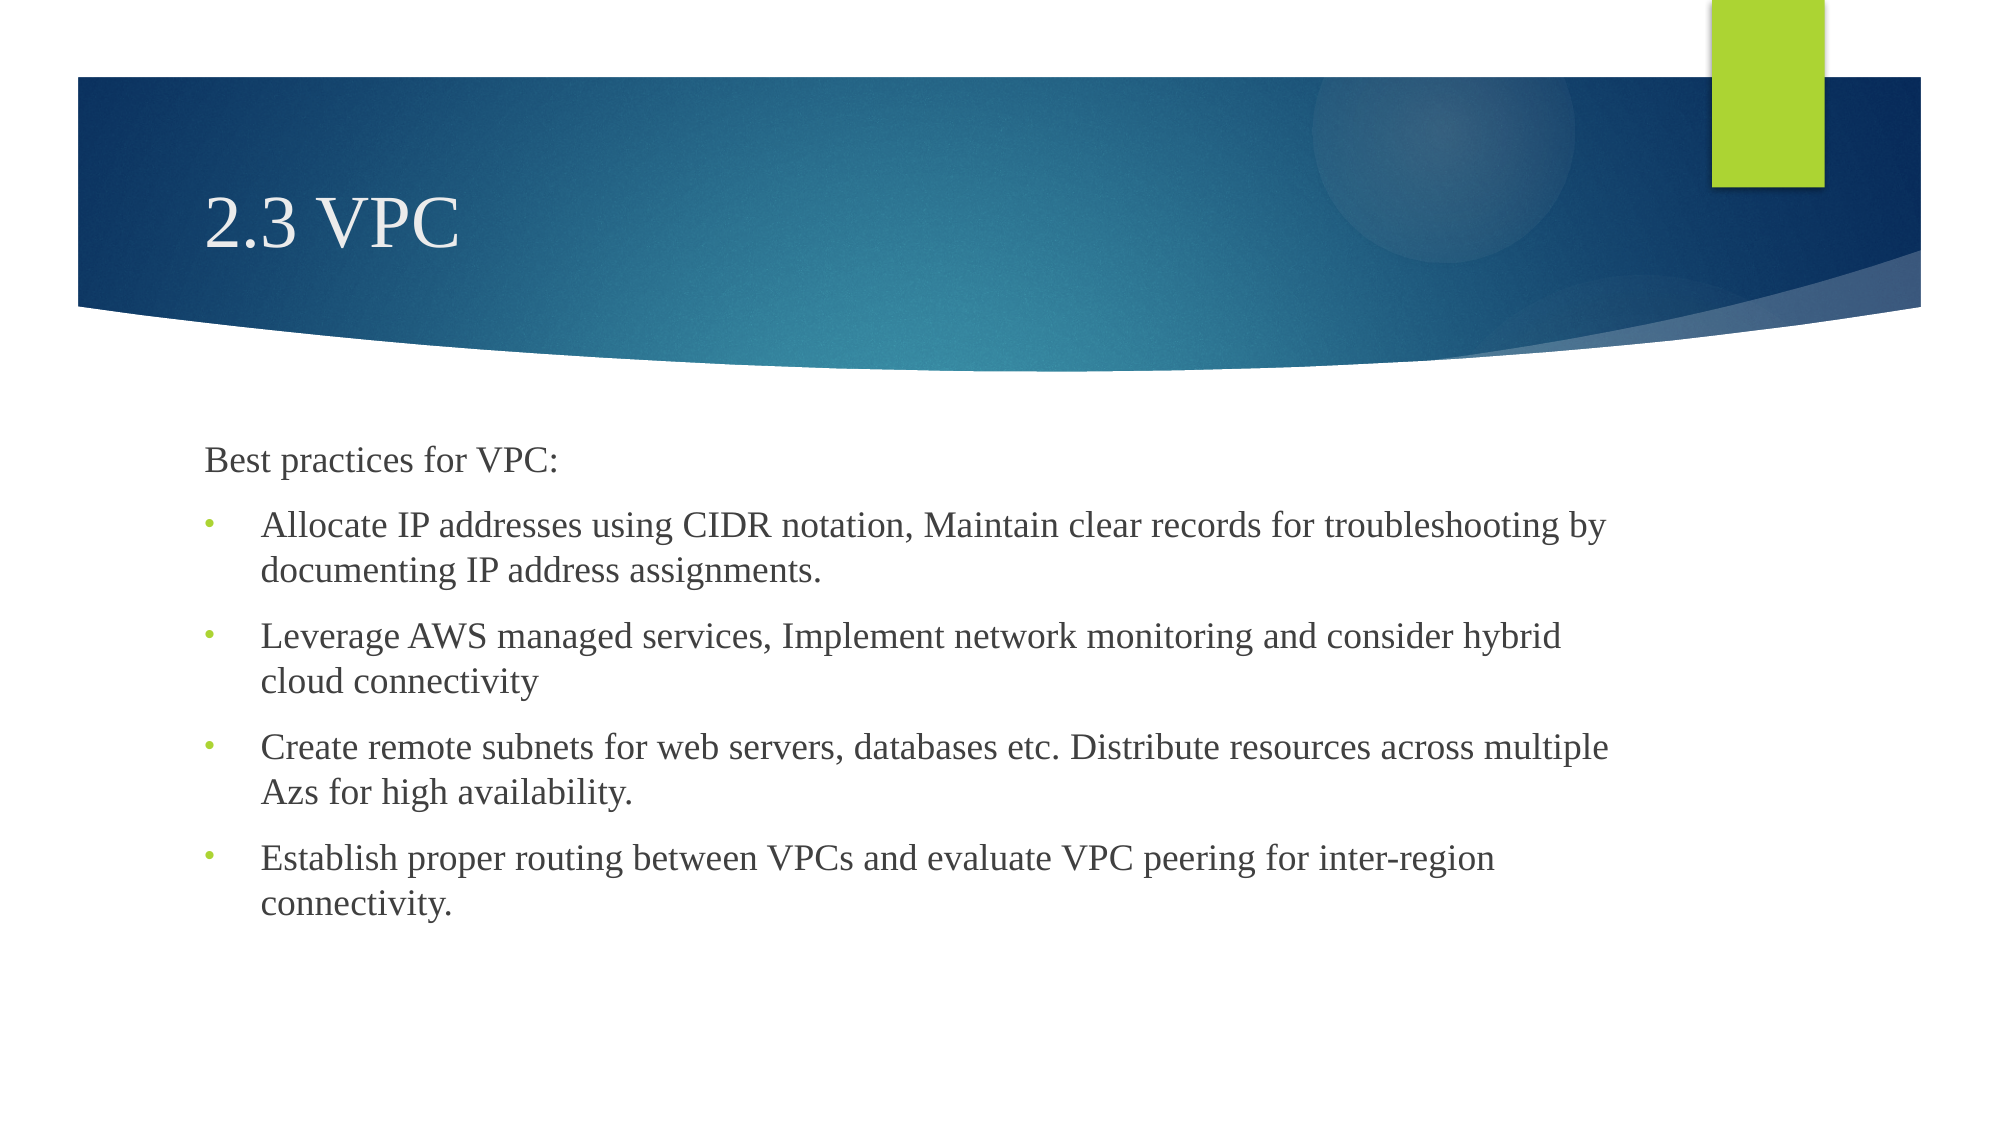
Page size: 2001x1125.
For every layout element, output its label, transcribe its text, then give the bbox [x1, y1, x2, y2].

title 2.3 VPC [189, 159, 1627, 276]
list Best practices for VPC: Allocate IP addresses using CIDR notation, Maintain clear records for troubleshooting by documenting IP address assignments. Leverage AWS managed services, Implement network monitoring and consider hybrid cloud connectivity Create remote subnets for web servers, databases etc. Distribute resources across multiple Azs for high availability. Establish proper routing between VPCs and evaluate VPC peering for inter-region connectivity. [189, 427, 1627, 988]
